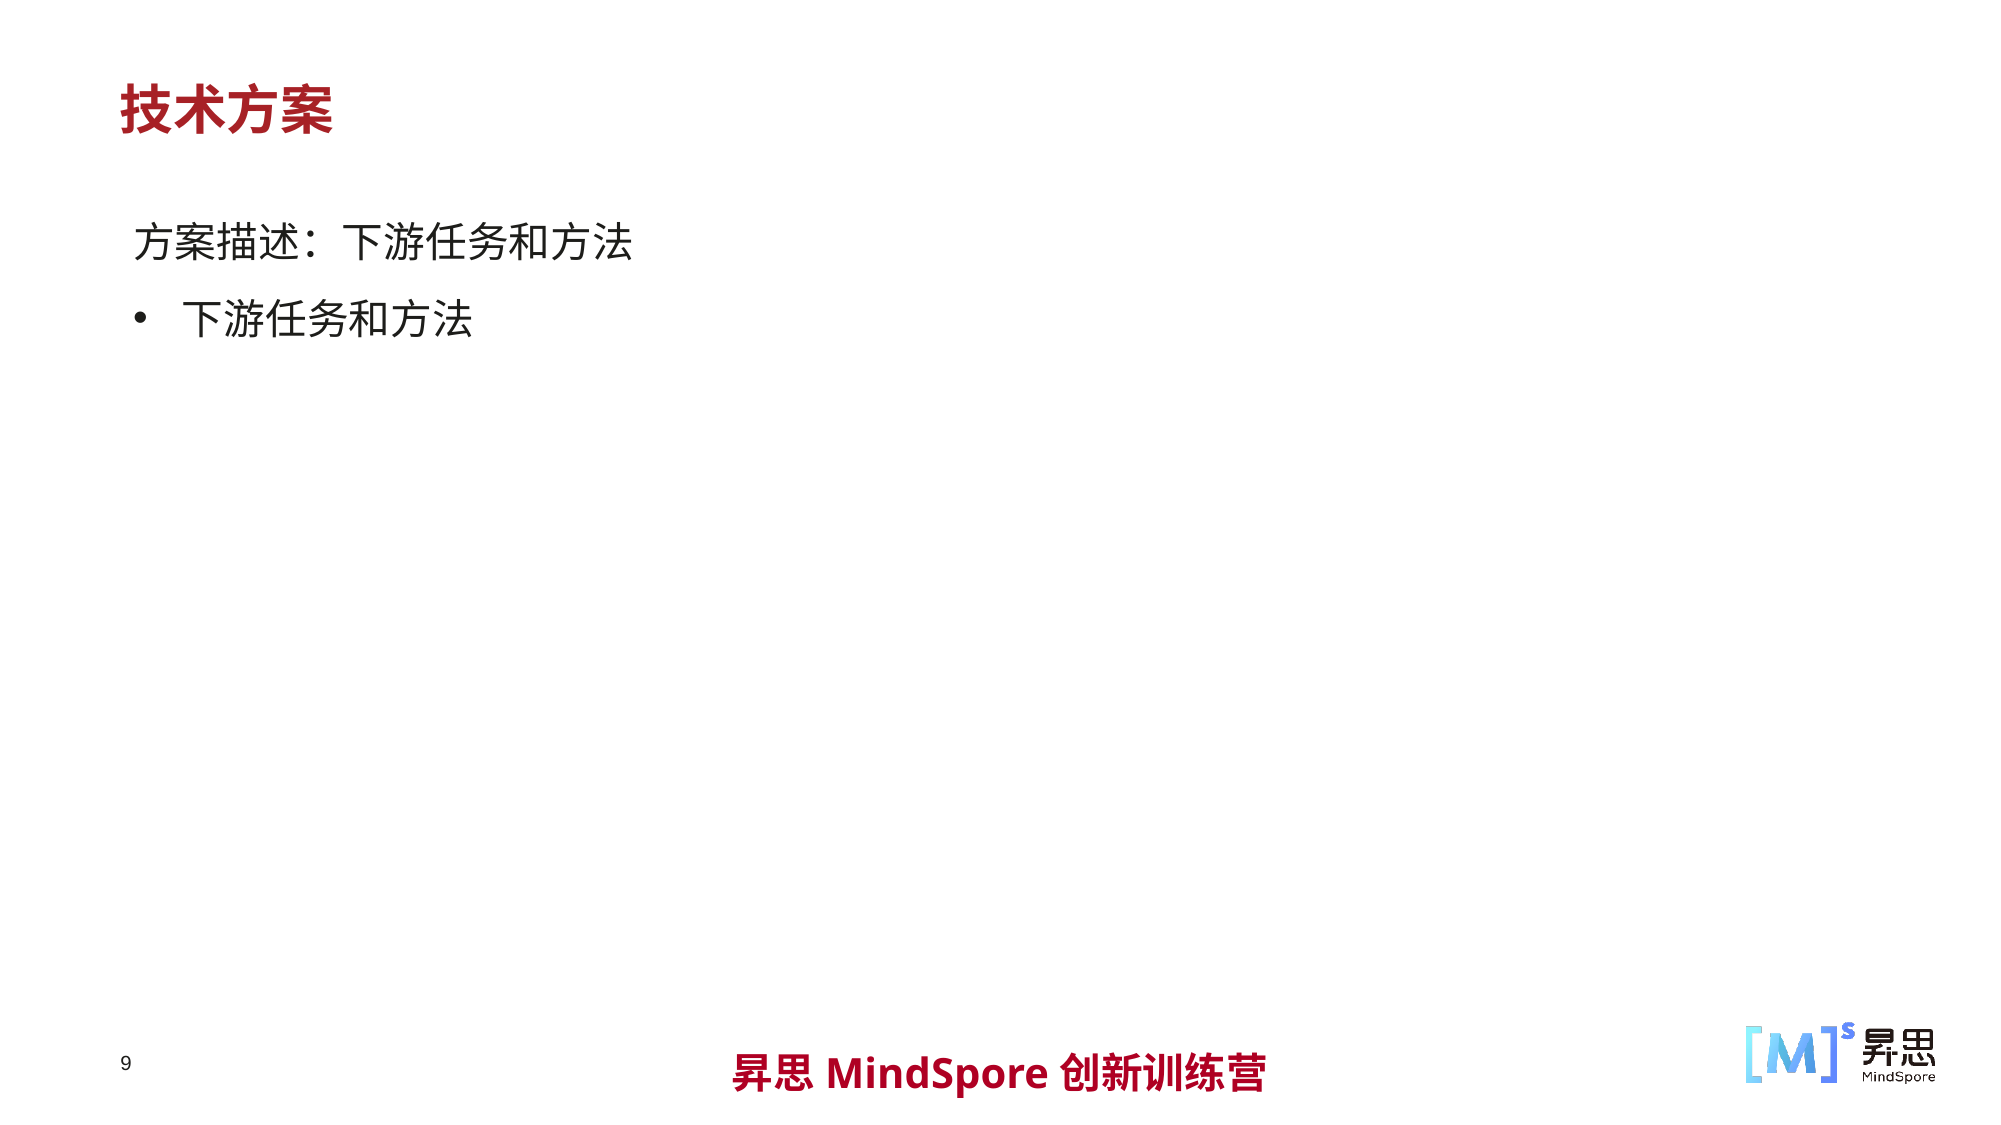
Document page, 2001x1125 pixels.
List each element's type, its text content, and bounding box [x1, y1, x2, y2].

picture [1742, 1020, 1941, 1086]
list 方案描述：下游任务和方法 下游任务和方法 [118, 208, 1882, 904]
subtitle 技术方案 [119, 74, 1882, 141]
